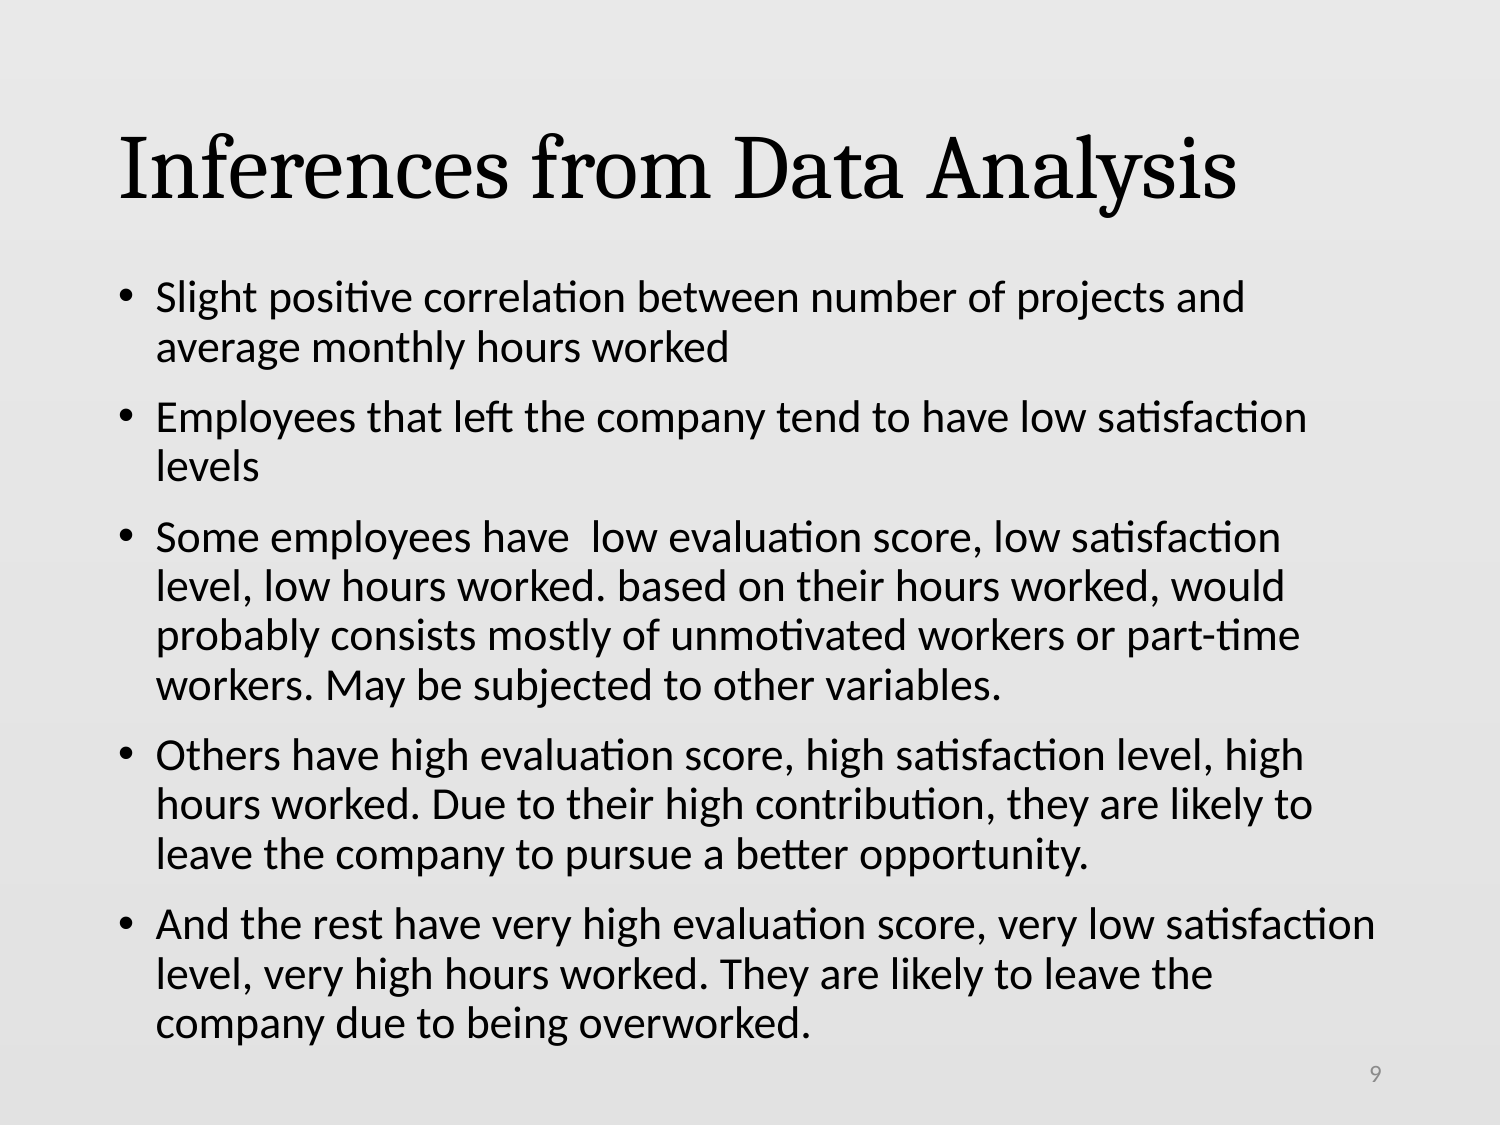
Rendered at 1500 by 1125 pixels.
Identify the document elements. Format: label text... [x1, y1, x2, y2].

list Slight positive correlation between number of projects and average monthly hours worked Employees that left the company tend to have low satisfaction levels Some employees have low evaluation score, low satisfaction level, low hours worked. based on their hours worked, would probably consists mostly of unmotivated workers or part-time workers. May be subjected to other variables. Others have high evaluation score, high satisfaction level, high hours worked. Due to their high contribution, they are likely to leave the company to pursue a better opportunity. And the rest have very high evaluation score, very low satisfaction level, very high hours worked. They are likely to leave the company due to being overworked. [103, 265, 1397, 1061]
title Inferences from Data Analysis [103, 59, 1397, 265]
slide_number 9 [1059, 1042, 1397, 1103]
